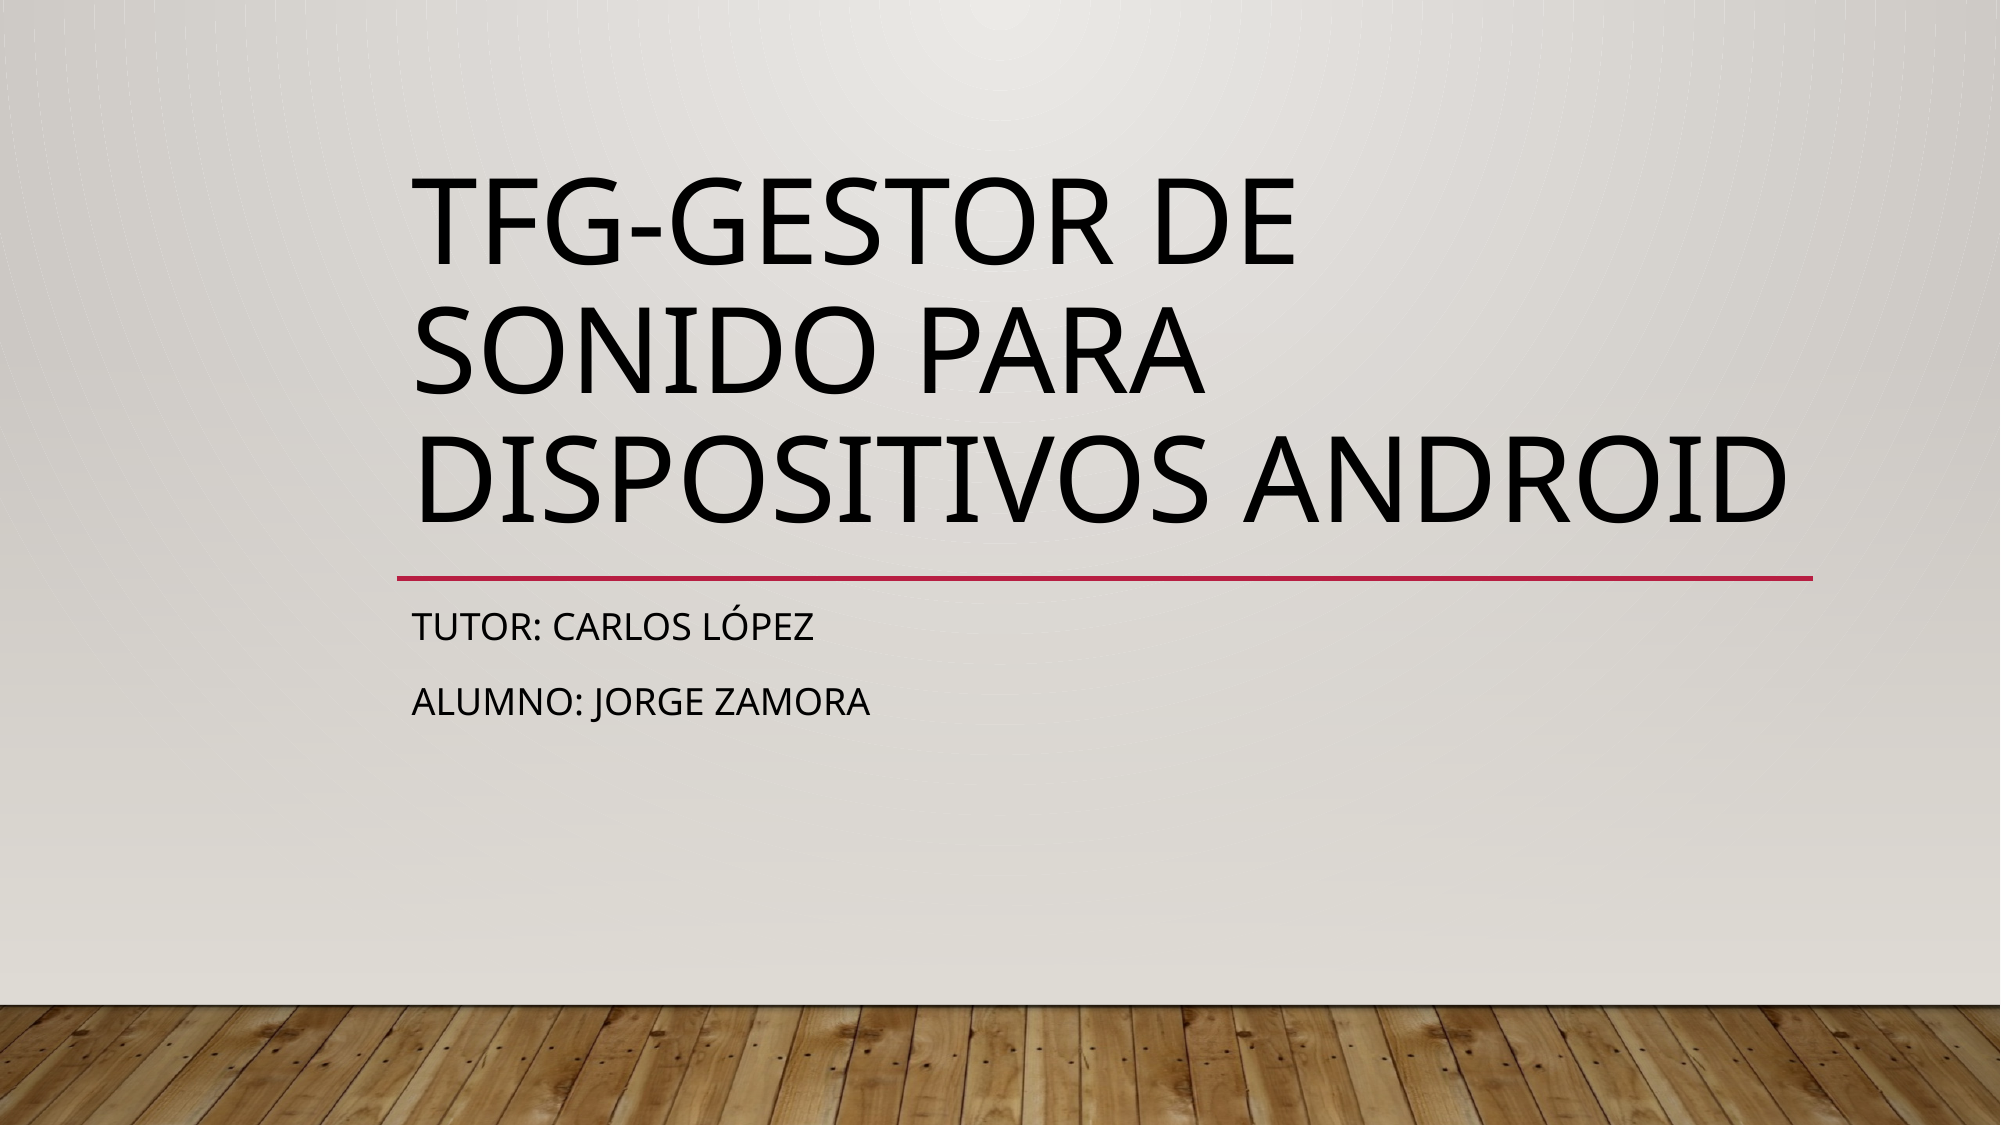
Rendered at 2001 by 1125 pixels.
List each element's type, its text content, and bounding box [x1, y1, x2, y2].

title TFG-Gestor de sonido para dispositivos android [396, 131, 1814, 549]
subtitle Tutor: Carlos López Alumno: Jorge Zamora [396, 579, 1814, 740]
picture [0, 1005, 2000, 1125]
